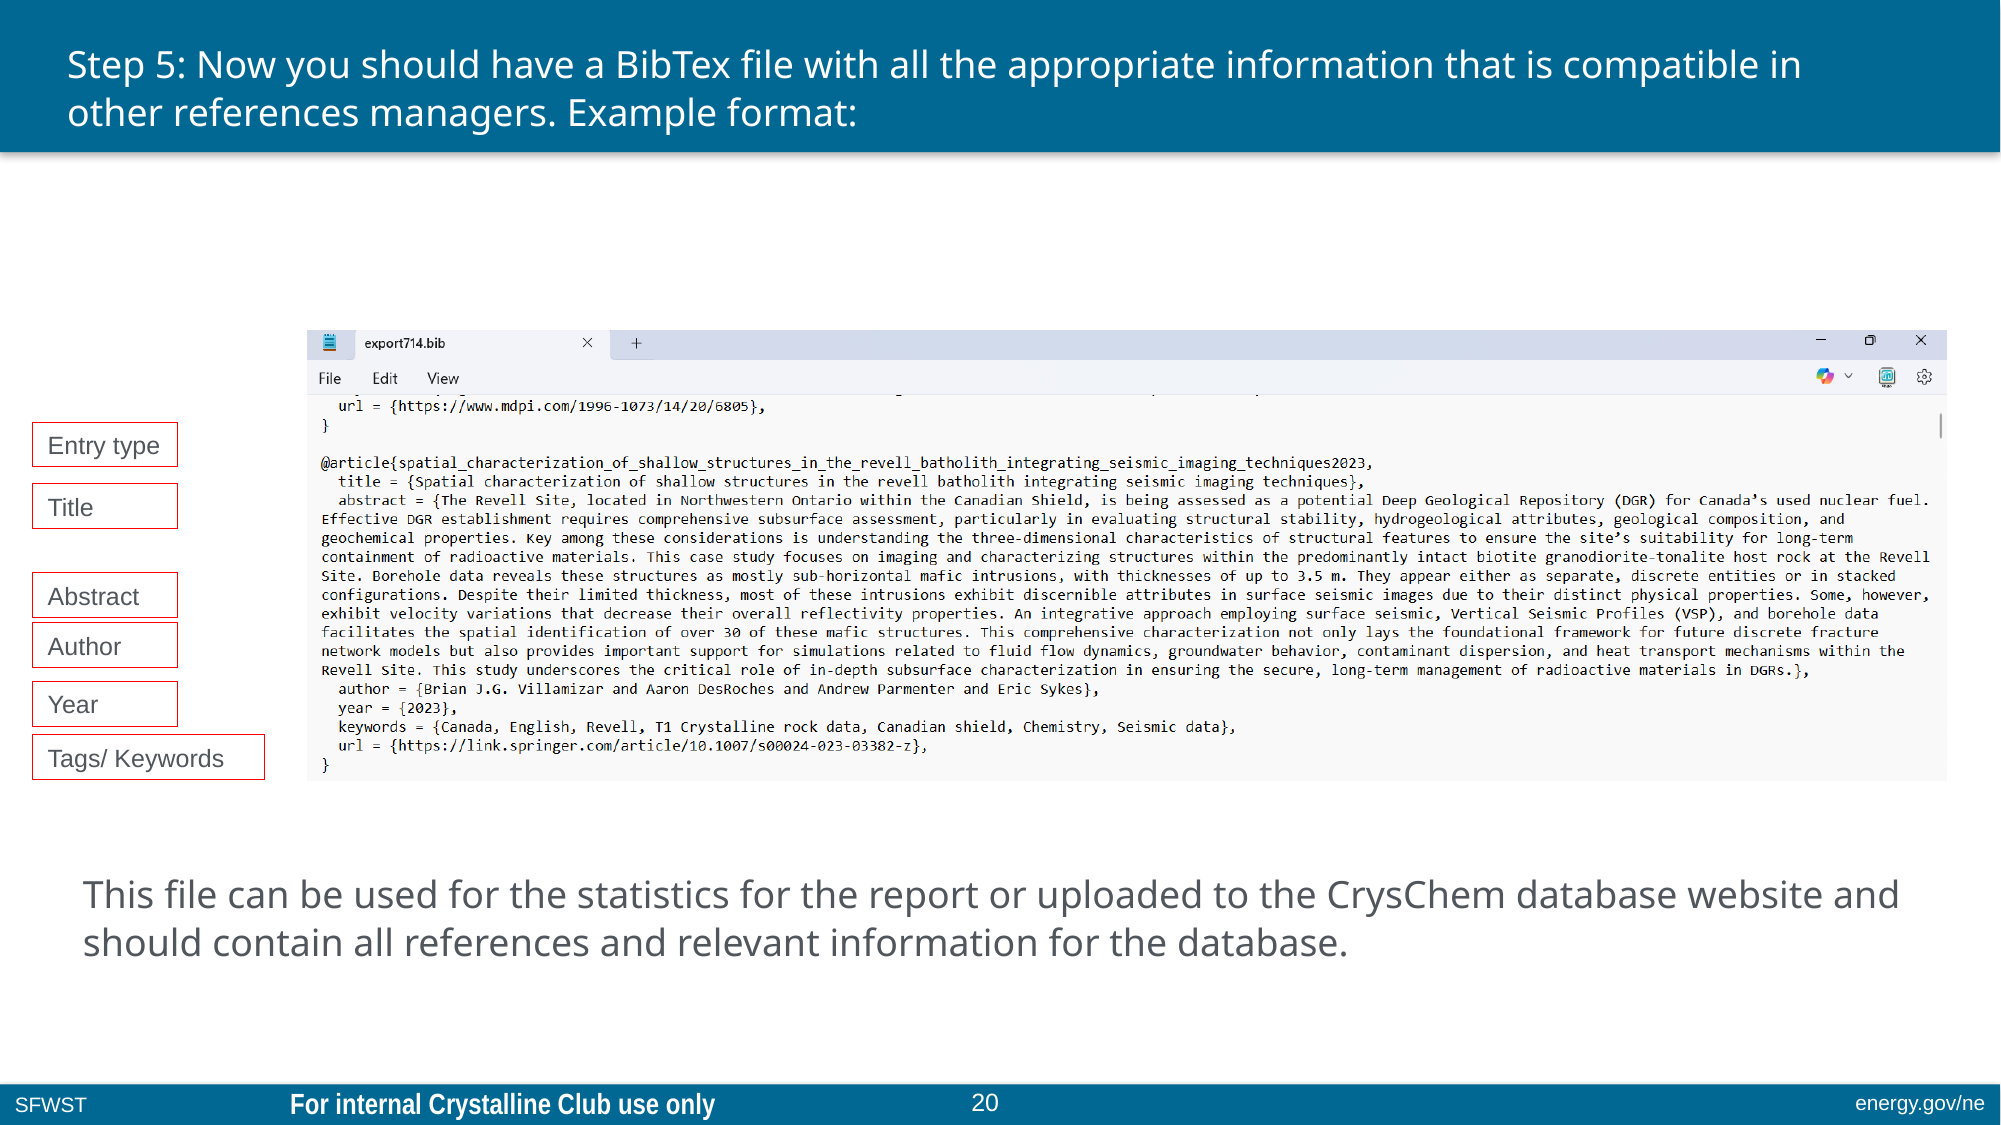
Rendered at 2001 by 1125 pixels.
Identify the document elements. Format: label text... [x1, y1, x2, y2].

text_box This file can be used for the statistics for the report or uploaded to the CrysChem database website and should contain all references and relevant information for the database. [68, 860, 1932, 972]
picture [307, 329, 1947, 781]
text_box Year [32, 681, 178, 727]
text_box Abstract [32, 572, 178, 618]
text_box Author [32, 622, 178, 668]
text_box Tags/ Keywords [32, 734, 265, 780]
text_box Title [32, 483, 178, 529]
text_box Step 5: Now you should have a BibTex file with all the appropriate information that is compatible in other references managers. Example format: [52, 30, 1916, 142]
text_box Entry type [32, 422, 178, 467]
